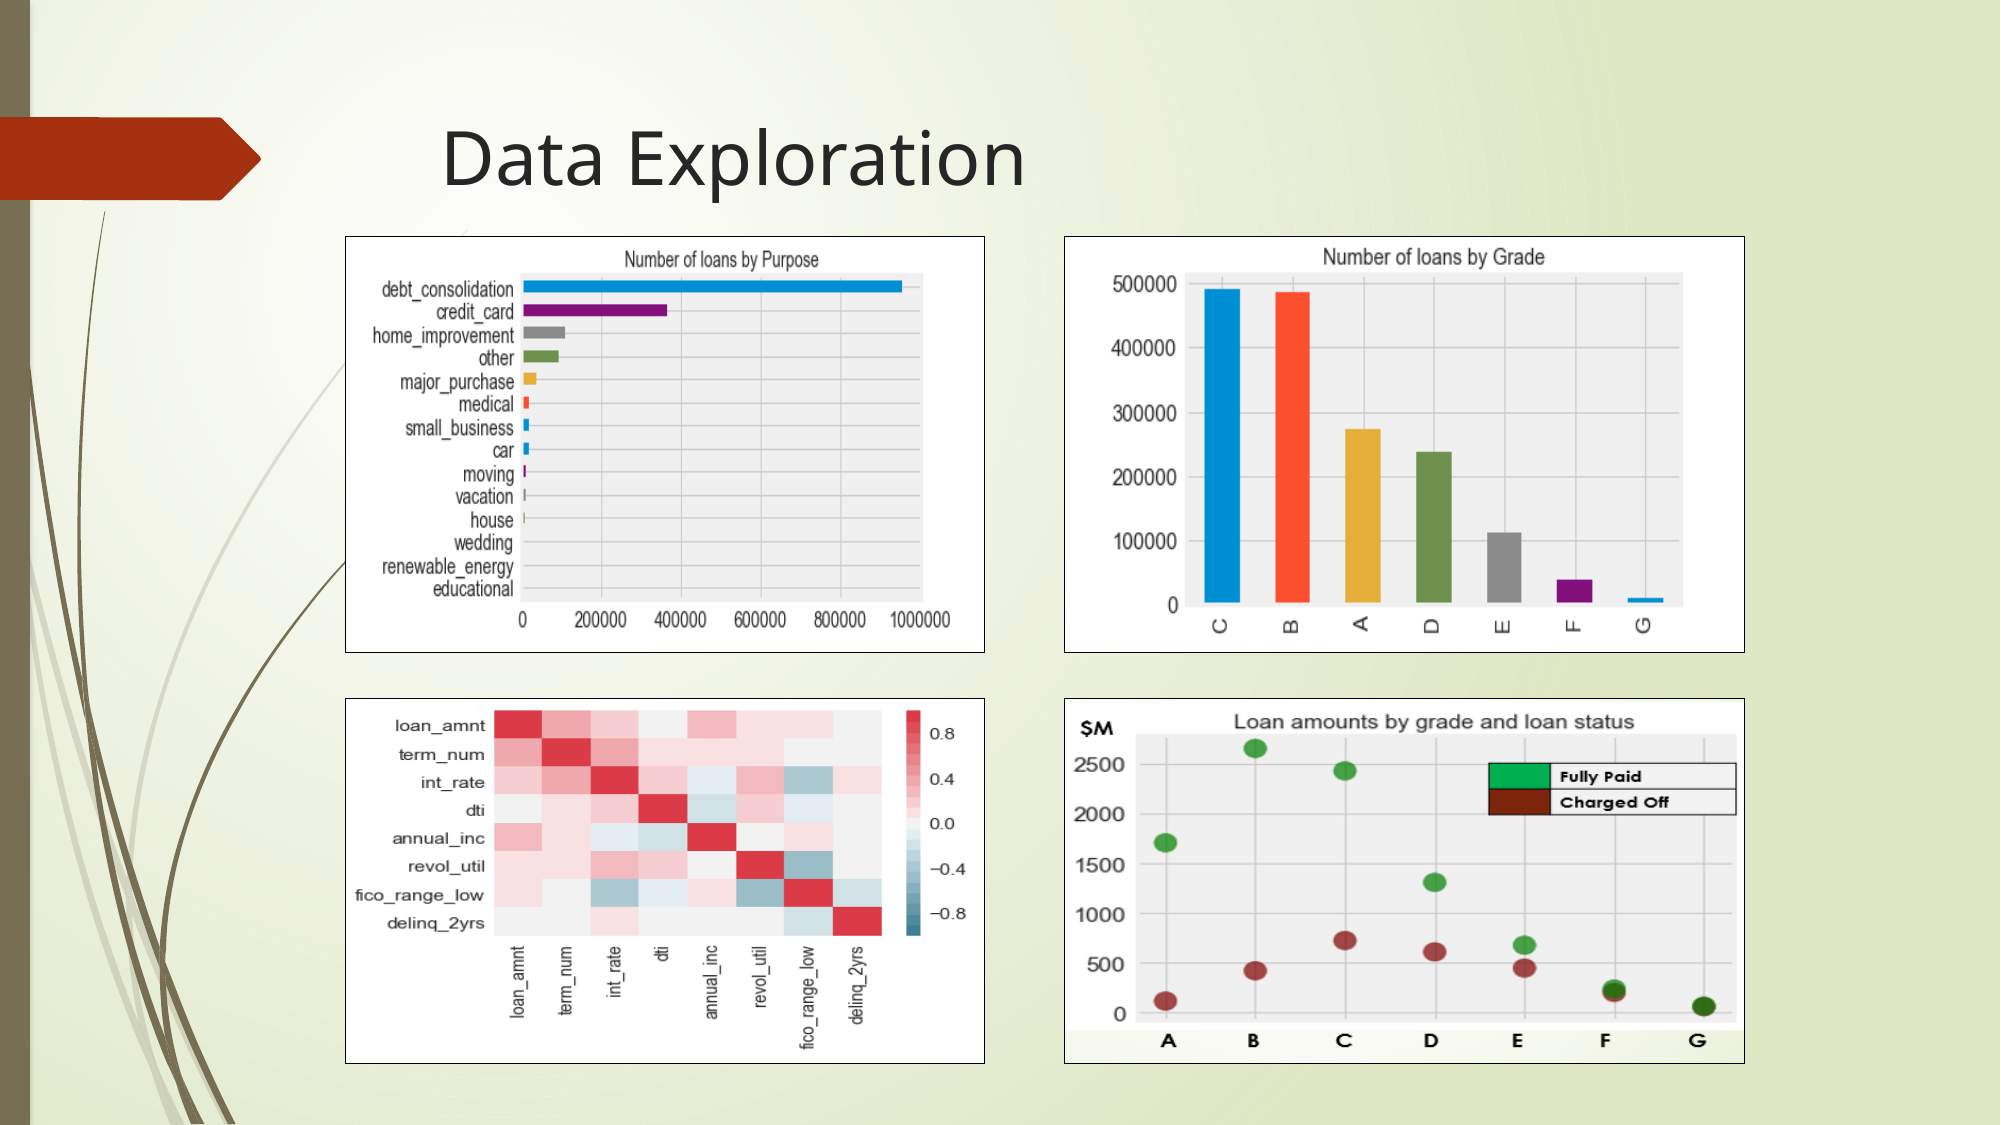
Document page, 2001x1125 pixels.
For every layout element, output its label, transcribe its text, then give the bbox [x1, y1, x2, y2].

picture [1064, 235, 1745, 653]
picture [345, 697, 986, 1065]
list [345, 235, 986, 653]
title Data Exploration [425, 102, 1888, 313]
picture [1064, 697, 1745, 1065]
